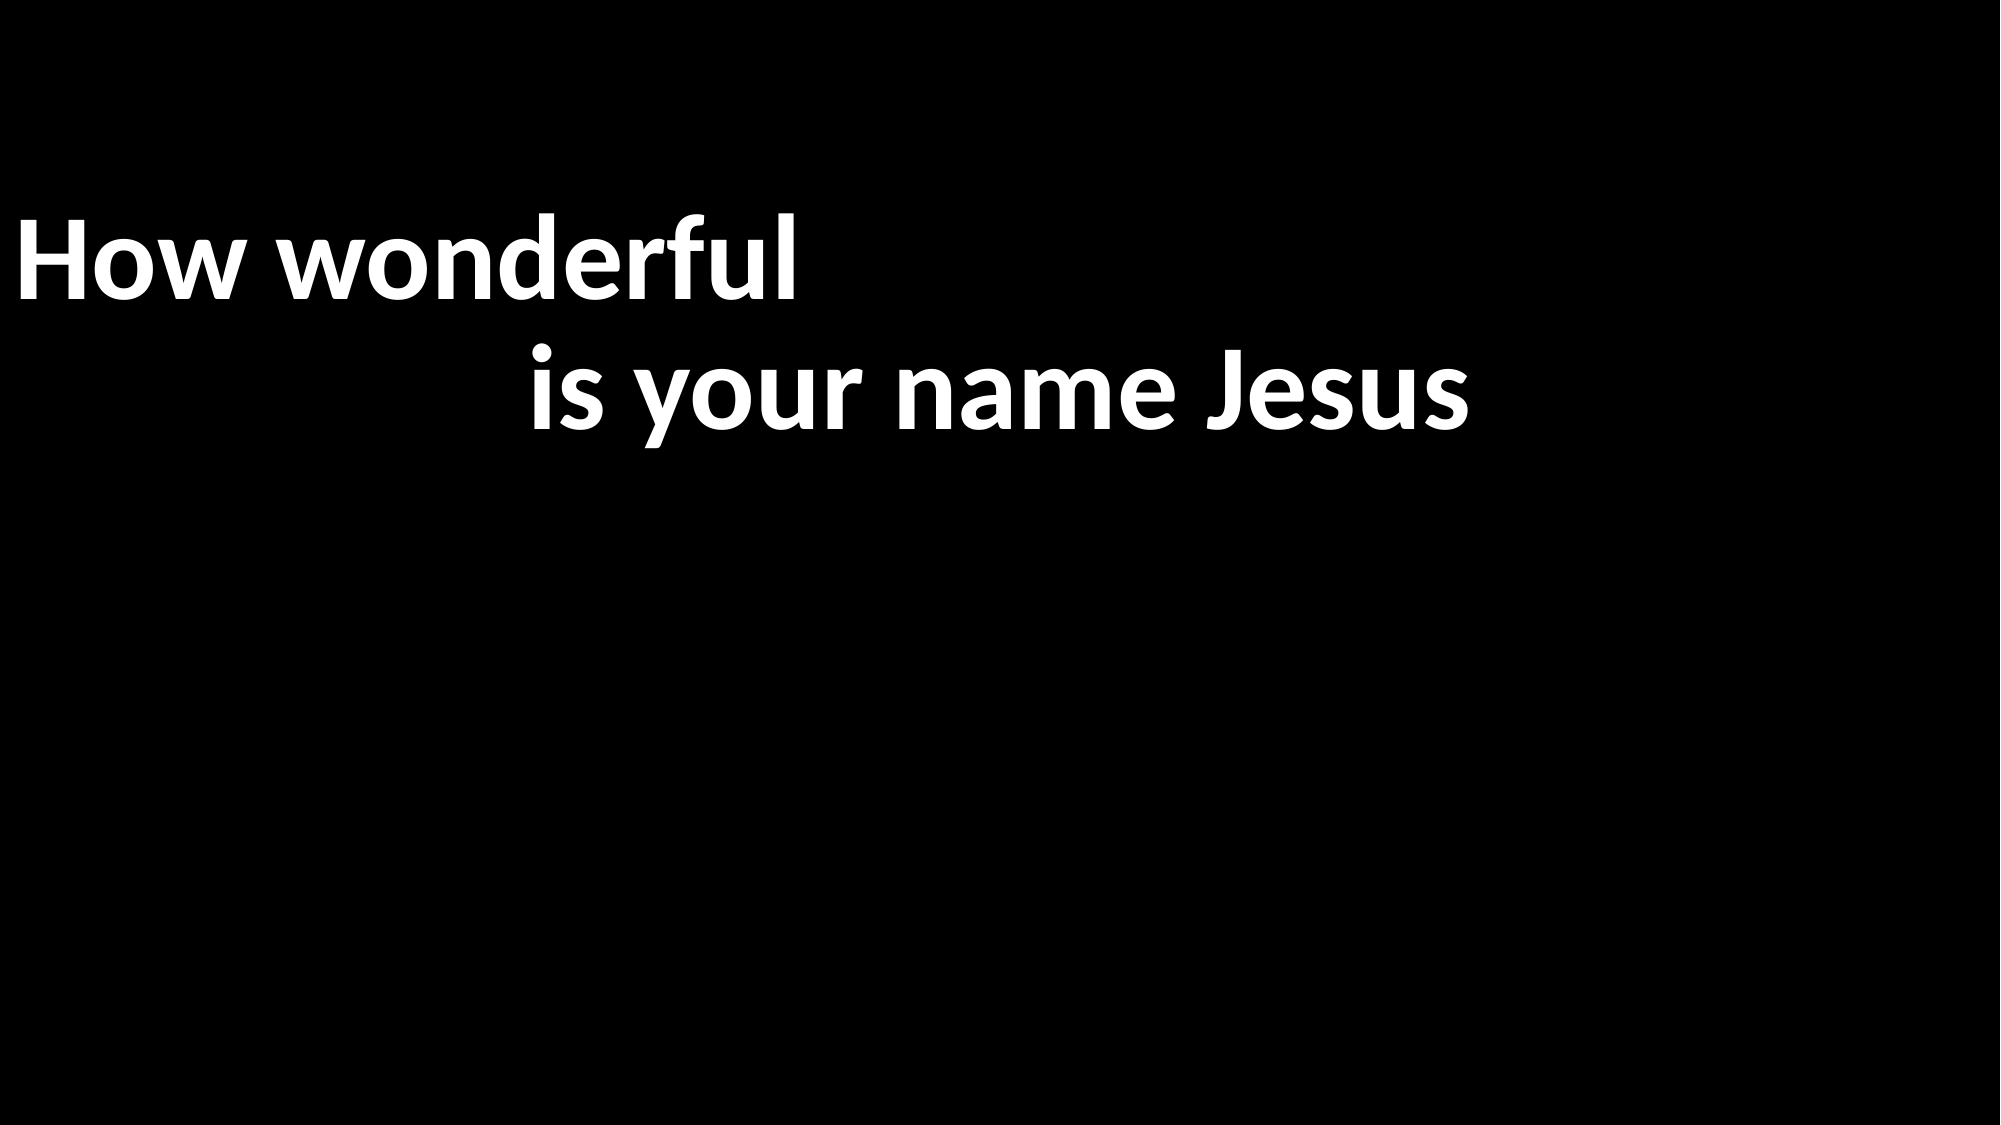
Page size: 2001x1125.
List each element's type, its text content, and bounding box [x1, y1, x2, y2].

list How wonderful is your name Jesus [0, 109, 2000, 464]
